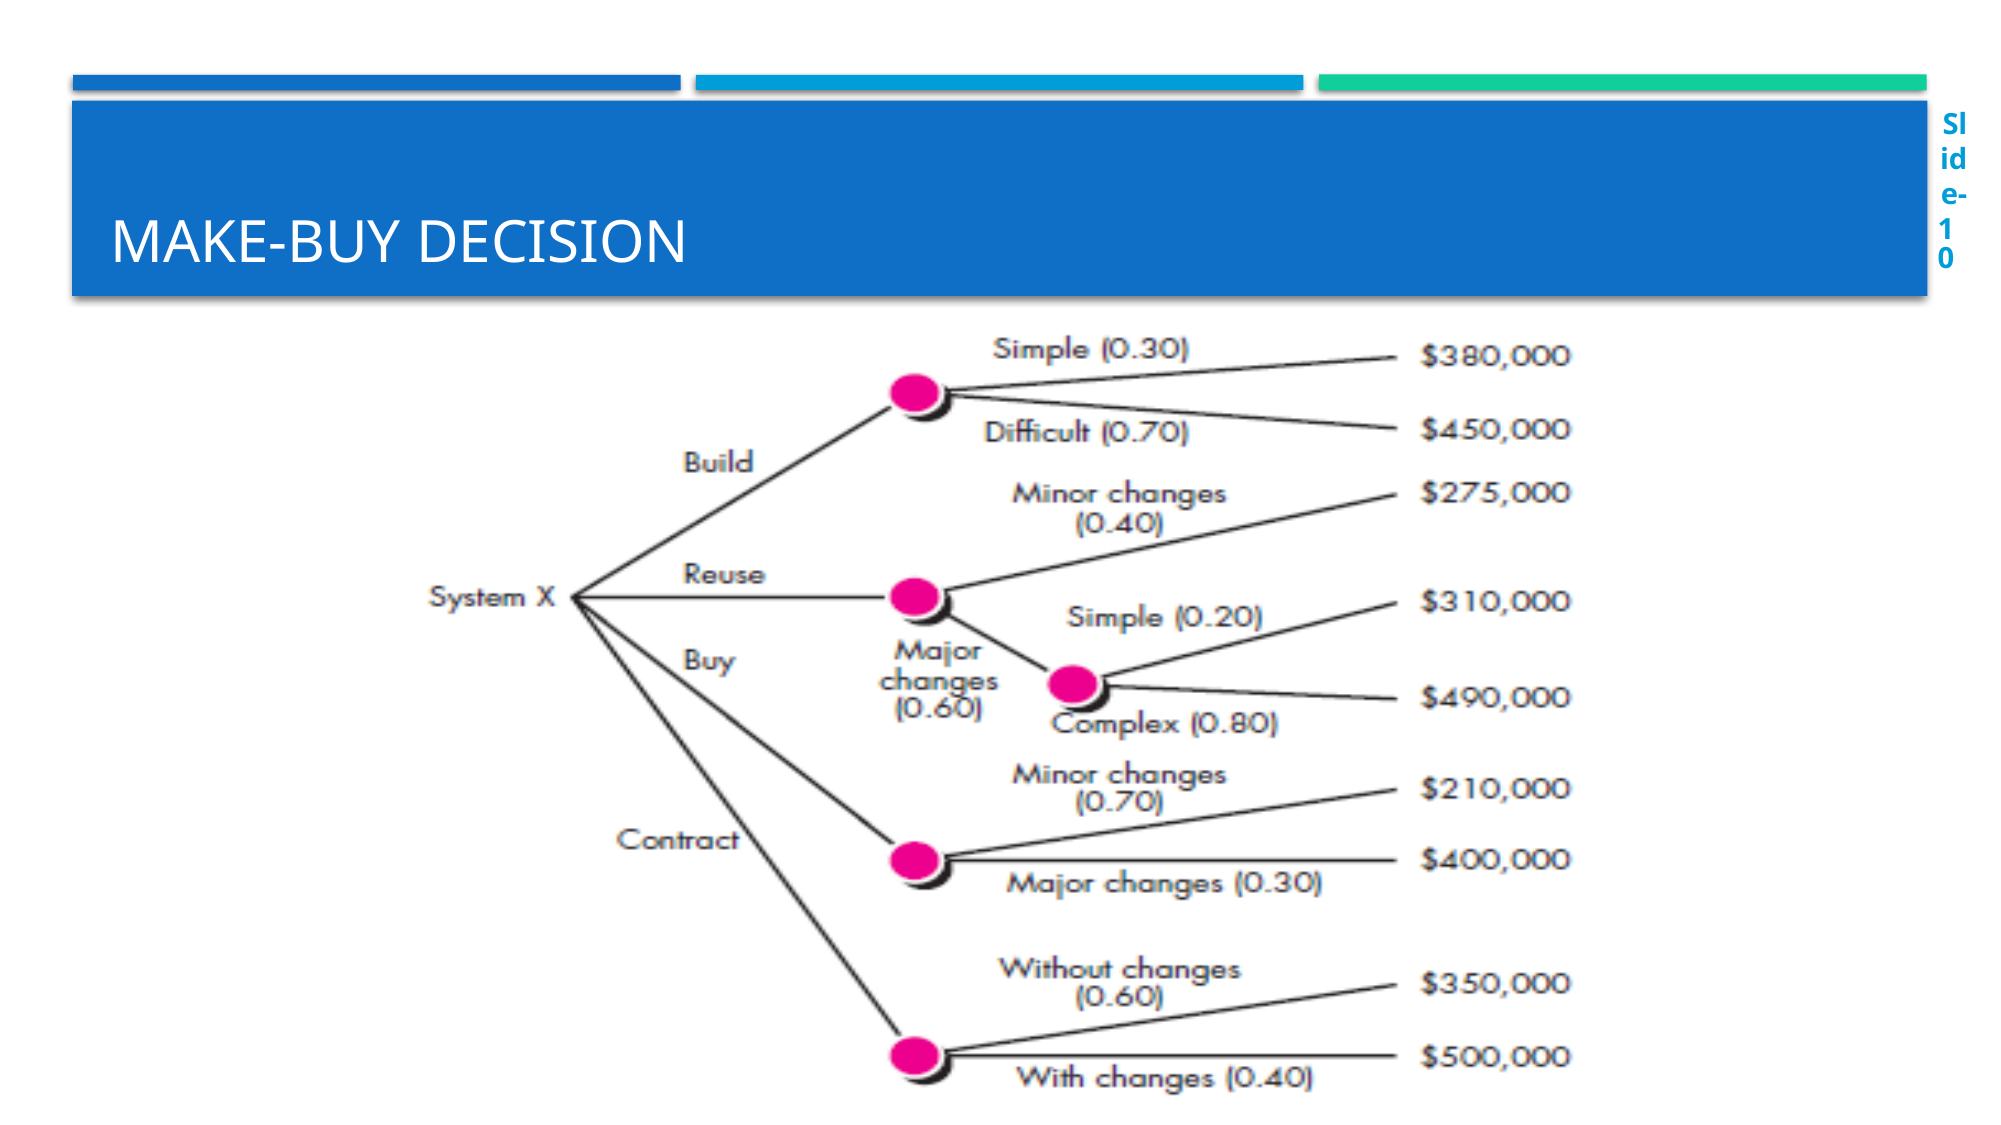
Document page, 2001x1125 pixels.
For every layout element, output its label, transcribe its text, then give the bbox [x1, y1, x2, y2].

picture [379, 320, 1621, 1109]
slide_number Slide-10 [1930, 99, 1975, 257]
title Make-buy decision [95, 115, 1905, 282]
